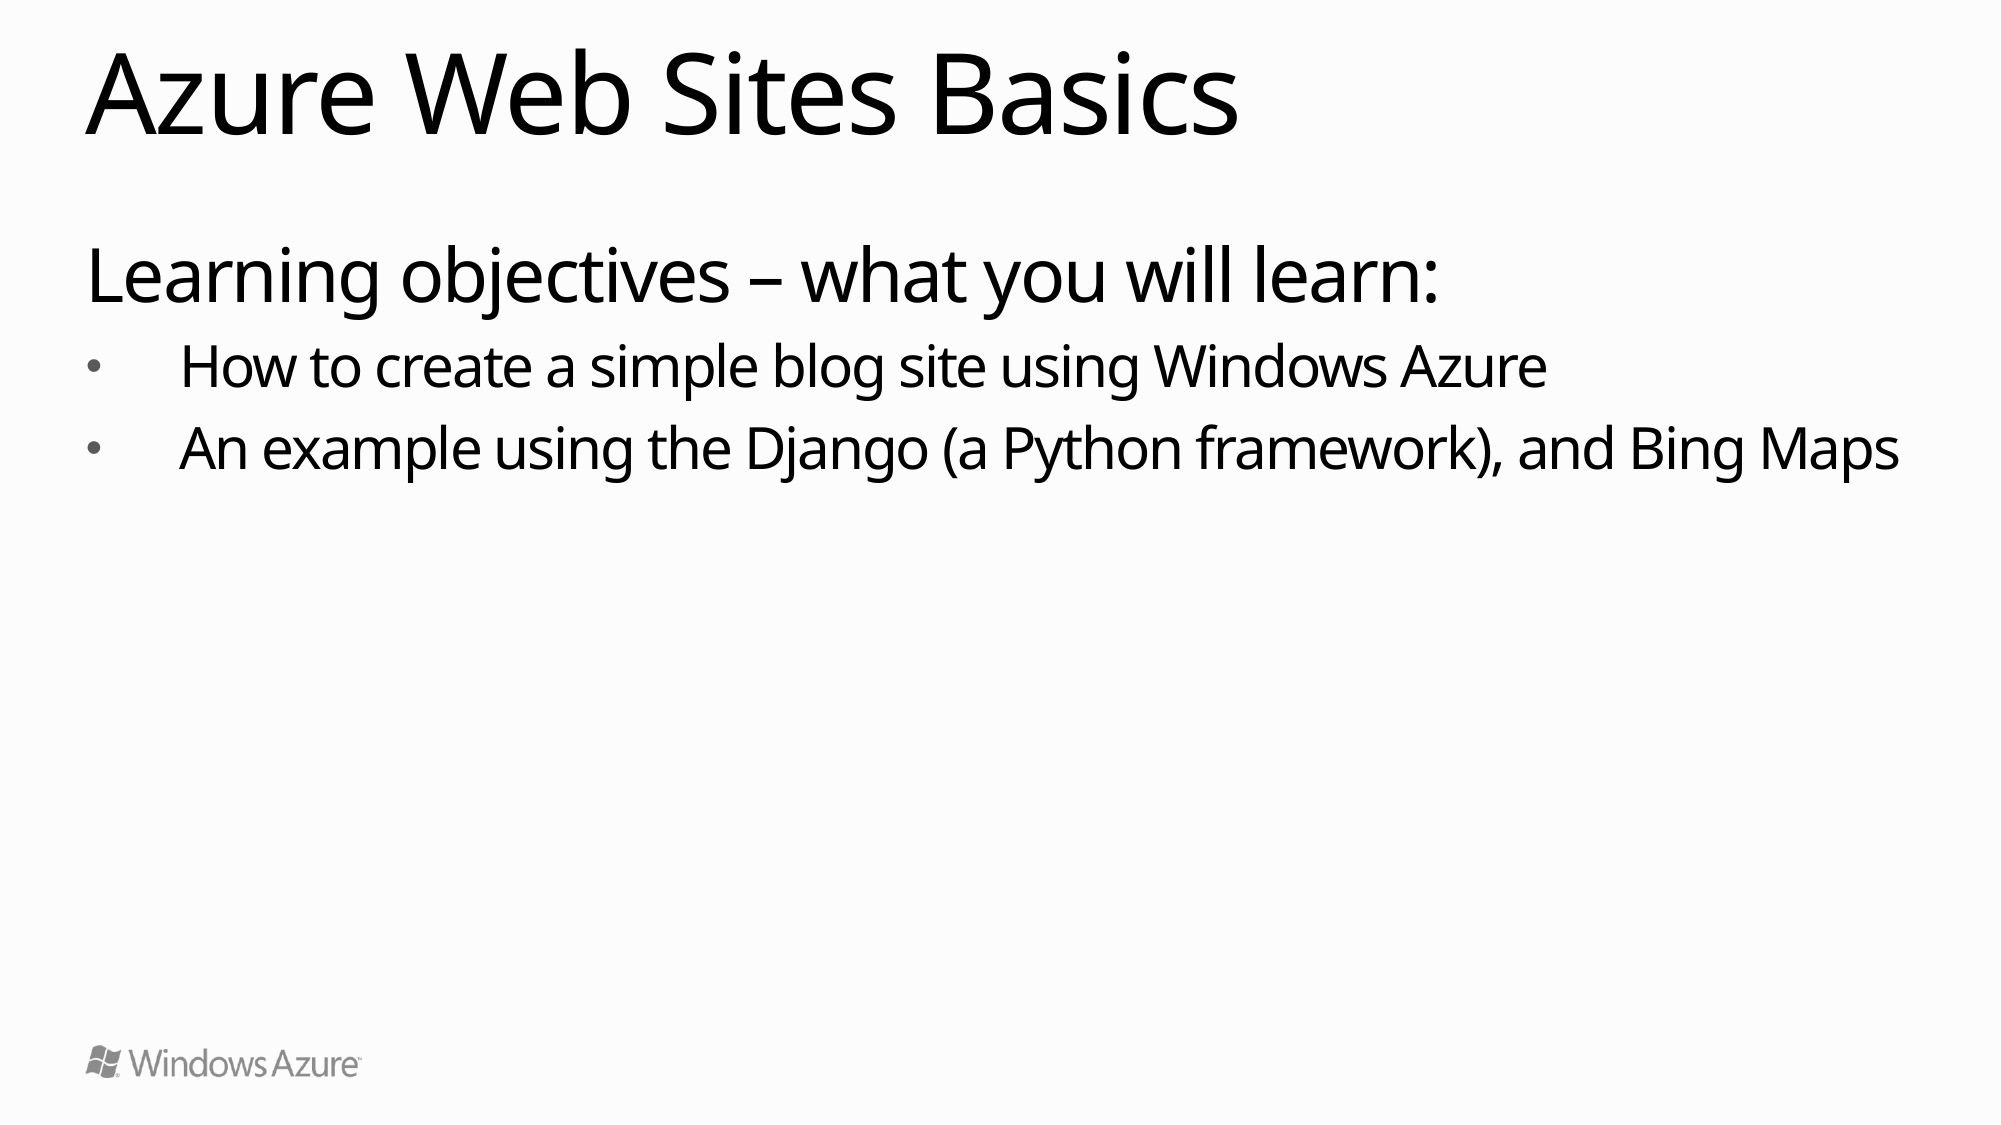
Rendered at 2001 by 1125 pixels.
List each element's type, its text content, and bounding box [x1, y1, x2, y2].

list Learning objectives – what you will learn: How to create a simple blog site using Windows Azure An example using the Django (a Python framework), and Bing Maps [85, 237, 1915, 485]
title Azure Web Sites Basics [85, 37, 1915, 161]
